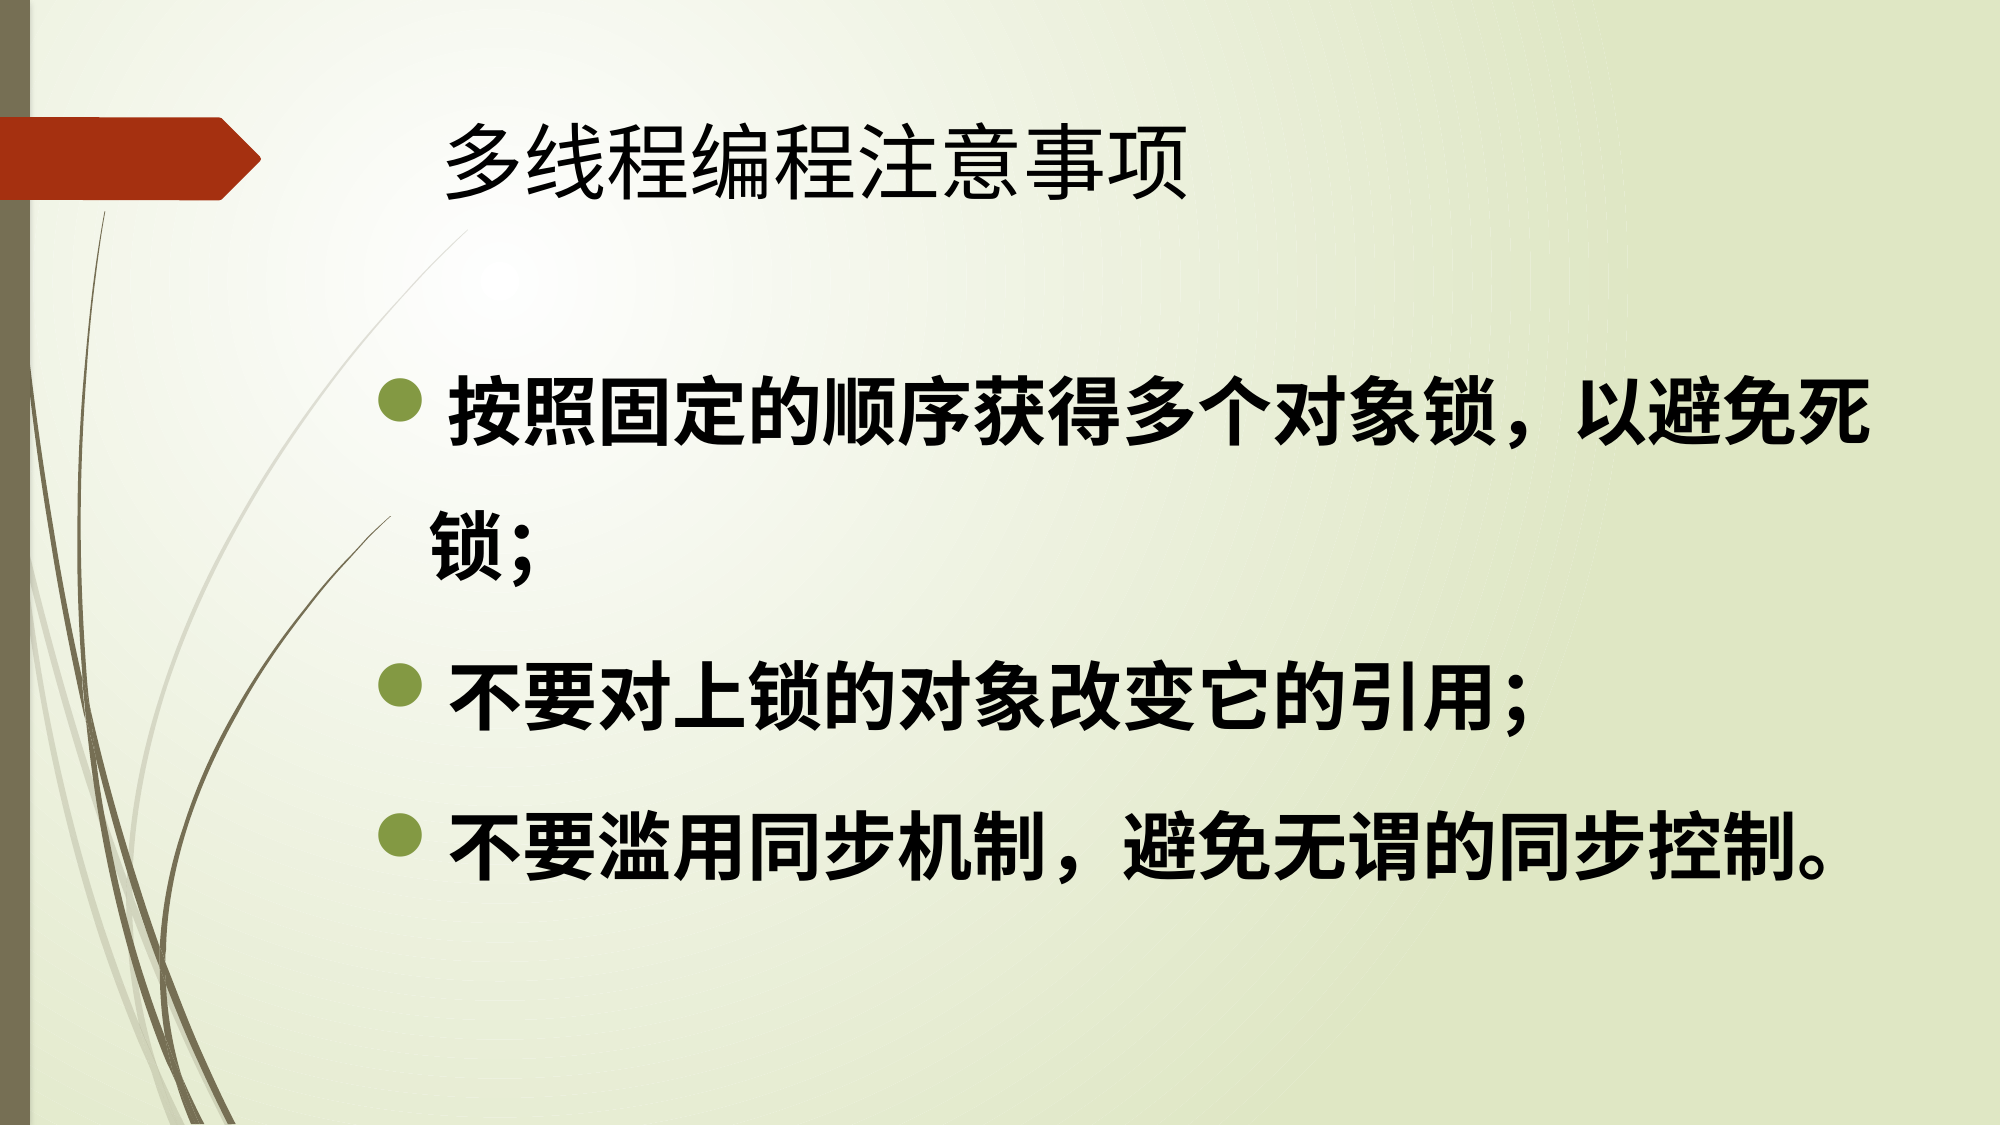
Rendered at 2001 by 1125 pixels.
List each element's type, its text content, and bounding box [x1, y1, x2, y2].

title 多线程编程注意事项 [425, 102, 1888, 312]
text_box 按照固定的顺序获得多个对象锁，以避免死锁； 不要对上锁的对象改变它的引用； 不要滥用同步机制，避免无谓的同步控制。 [357, 312, 1914, 1012]
